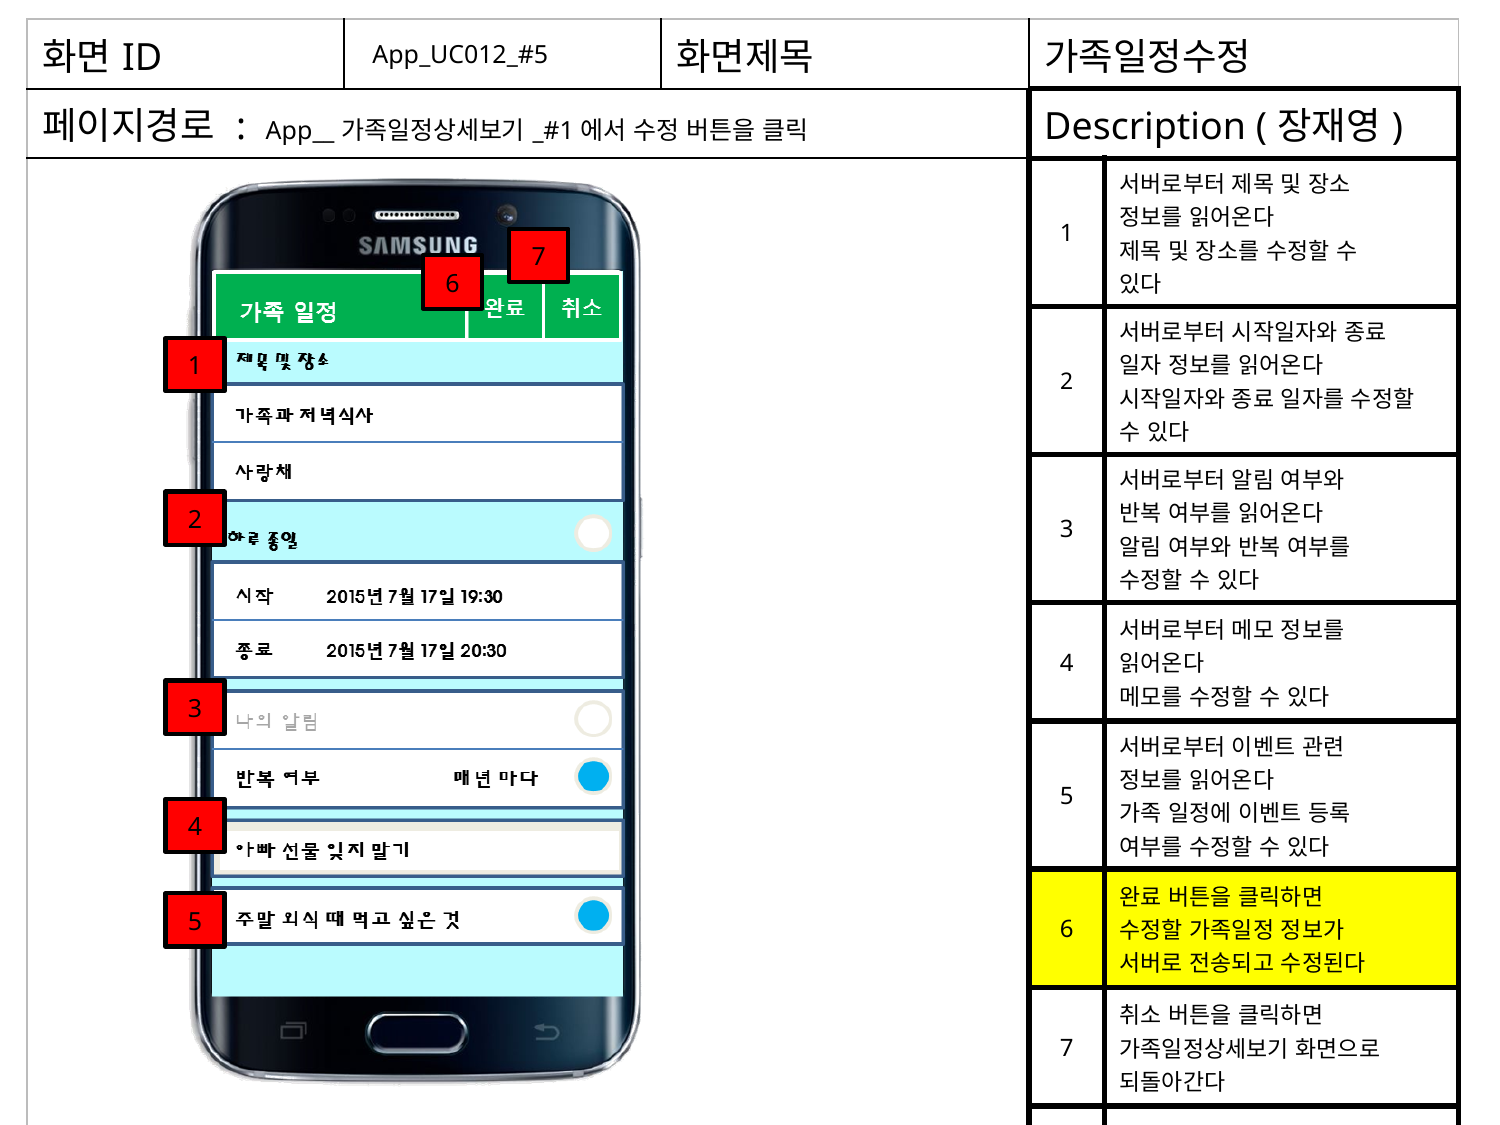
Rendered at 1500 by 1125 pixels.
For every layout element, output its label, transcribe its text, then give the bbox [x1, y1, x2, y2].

table_cell 서버로부터 이벤트 관련 정보를 읽어온다 가족 일정에 이벤트 등록 여부를 수정할 수 있다 [1107, 724, 1456, 866]
table_cell [28, 159, 1026, 1125]
picture [172, 136, 650, 1099]
table_cell 7 [1032, 990, 1102, 1103]
text_box 3 [163, 678, 167, 736]
table_header 화면제목 [662, 20, 1028, 88]
table_header 화면ID [28, 20, 343, 88]
table_cell [1107, 1109, 1456, 1125]
text_box 5 [163, 891, 167, 949]
table_cell 페이지경로 : App__가족일정상세보기_#1에서 수정 버튼을 클릭 [28, 90, 1026, 157]
table_header 가족일정수정 [1030, 20, 1458, 86]
table_cell 3 [1032, 457, 1102, 600]
table_cell Description (장재영) [1032, 91, 1456, 156]
table_cell 5 [1032, 724, 1102, 866]
table_cell [1032, 1109, 1102, 1125]
text_box 1 [163, 336, 167, 393]
table_cell 서버로부터 알림 여부와 반복 여부를 읽어온다 알림 여부와 반복 여부를 수정할 수 있다 [1107, 457, 1456, 600]
table_cell 서버로부터 제목 및 장소 정보를 읽어온다 제목 및 장소를 수정할 수 있다 [1107, 161, 1456, 304]
table_cell 6 [1032, 872, 1102, 985]
text_box 4 [163, 797, 167, 854]
table_header App_UC012_#5 [345, 20, 660, 88]
table_cell 서버로부터 시작일자와 종료 일자 정보를 읽어온다 시작일자와 종료 일자를 수정할 수 있다 [1107, 309, 1456, 452]
table_cell 취소 버튼을 클릭하면 가족일정상세보기 화면으로 되돌아간다 [1107, 990, 1456, 1103]
text_box 2 [163, 489, 167, 547]
table_cell 4 [1032, 605, 1102, 718]
table_cell 완료 버튼을 클릭하면 수정할 가족일정 정보가 서버로 전송되고 수정된다 [1107, 872, 1456, 985]
table_cell 2 [1032, 309, 1102, 452]
table_cell 1 [1032, 161, 1102, 304]
table_cell 서버로부터 메모 정보를 읽어온다 메모를 수정할 수 있다 [1107, 605, 1456, 718]
